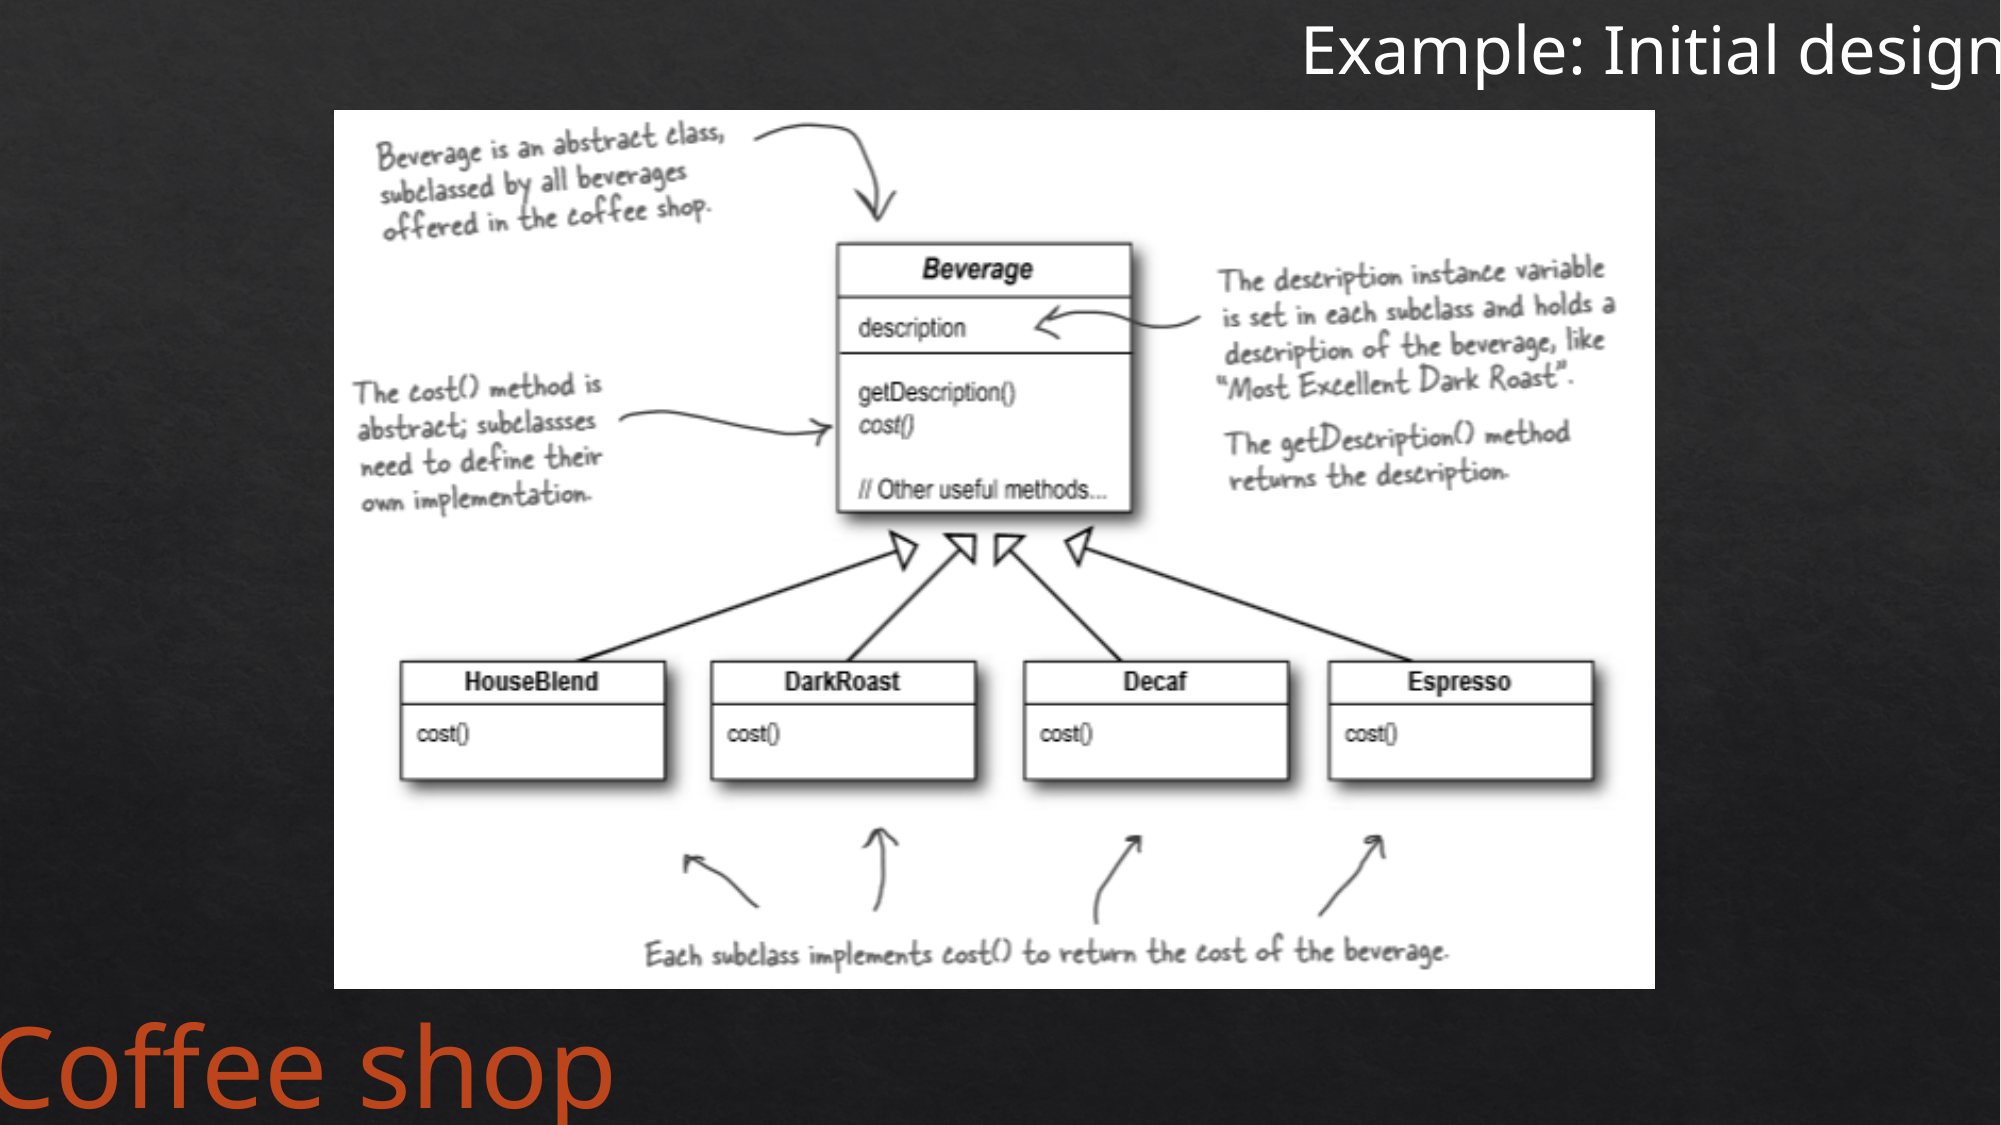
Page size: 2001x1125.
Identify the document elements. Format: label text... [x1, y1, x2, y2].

picture [333, 110, 1655, 989]
text_box Example: Initial design [1285, 0, 2000, 95]
text_box Coffee shop [0, 988, 634, 1125]
